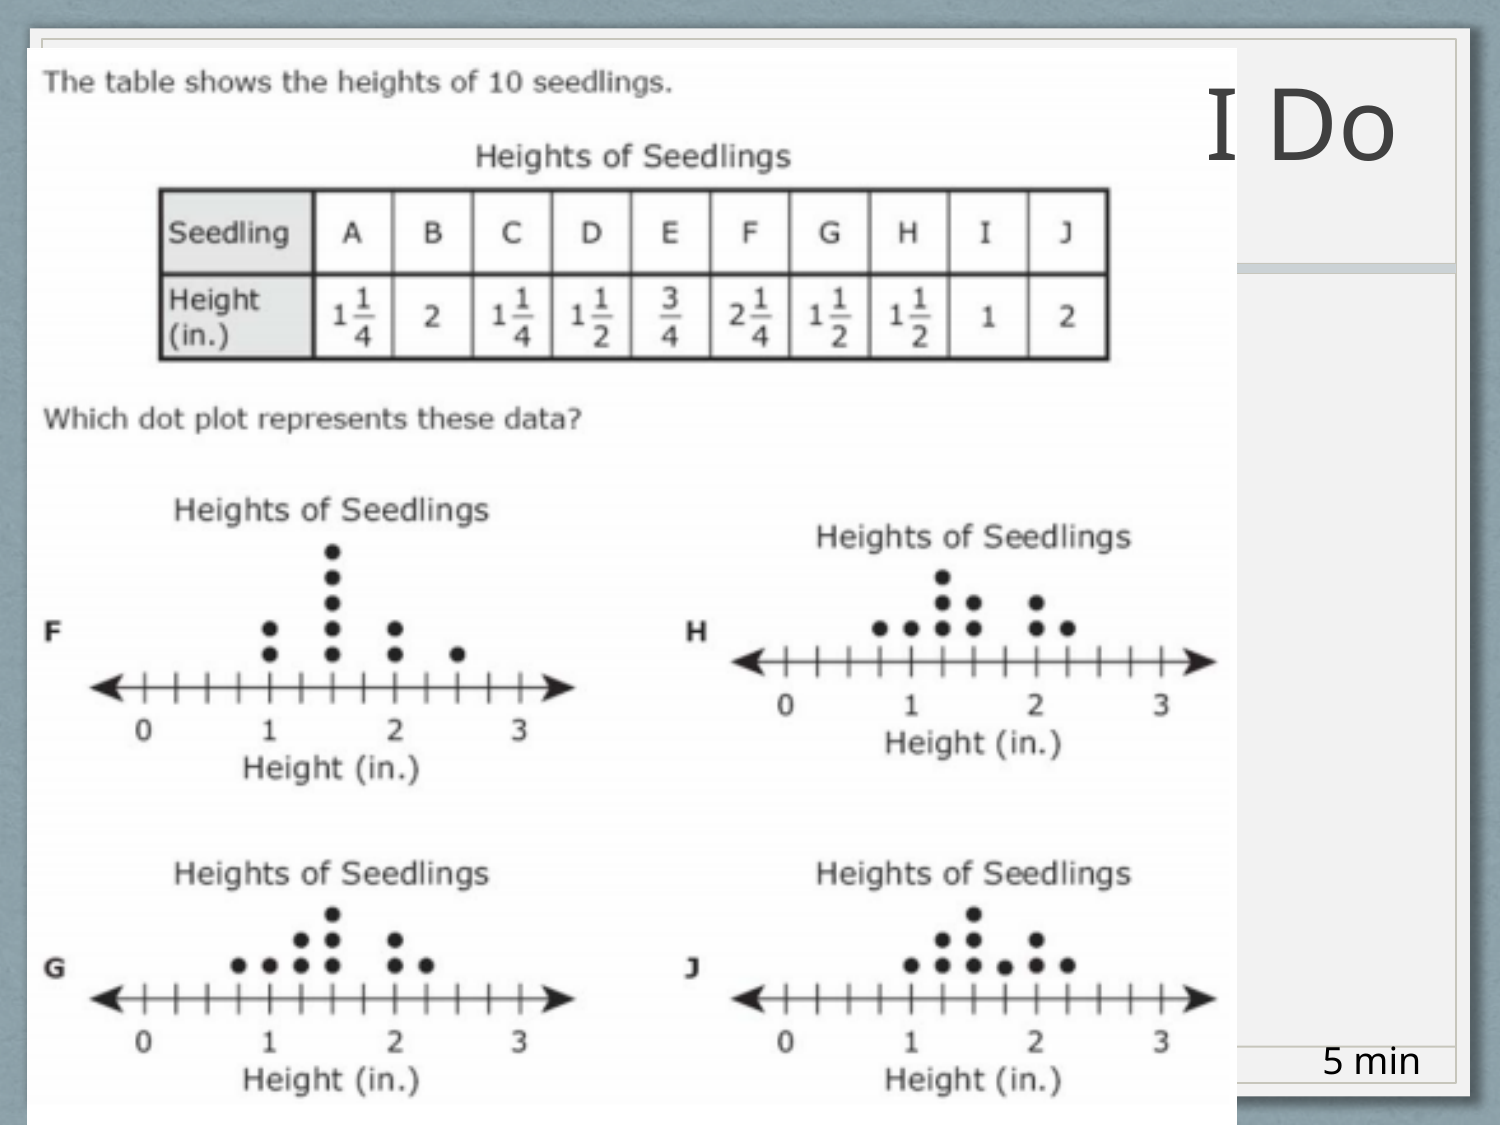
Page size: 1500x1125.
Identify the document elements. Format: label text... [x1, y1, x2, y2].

picture [27, 47, 1238, 1125]
text_box 5 min [1307, 1029, 1442, 1090]
title I Do [1183, 10, 1421, 231]
